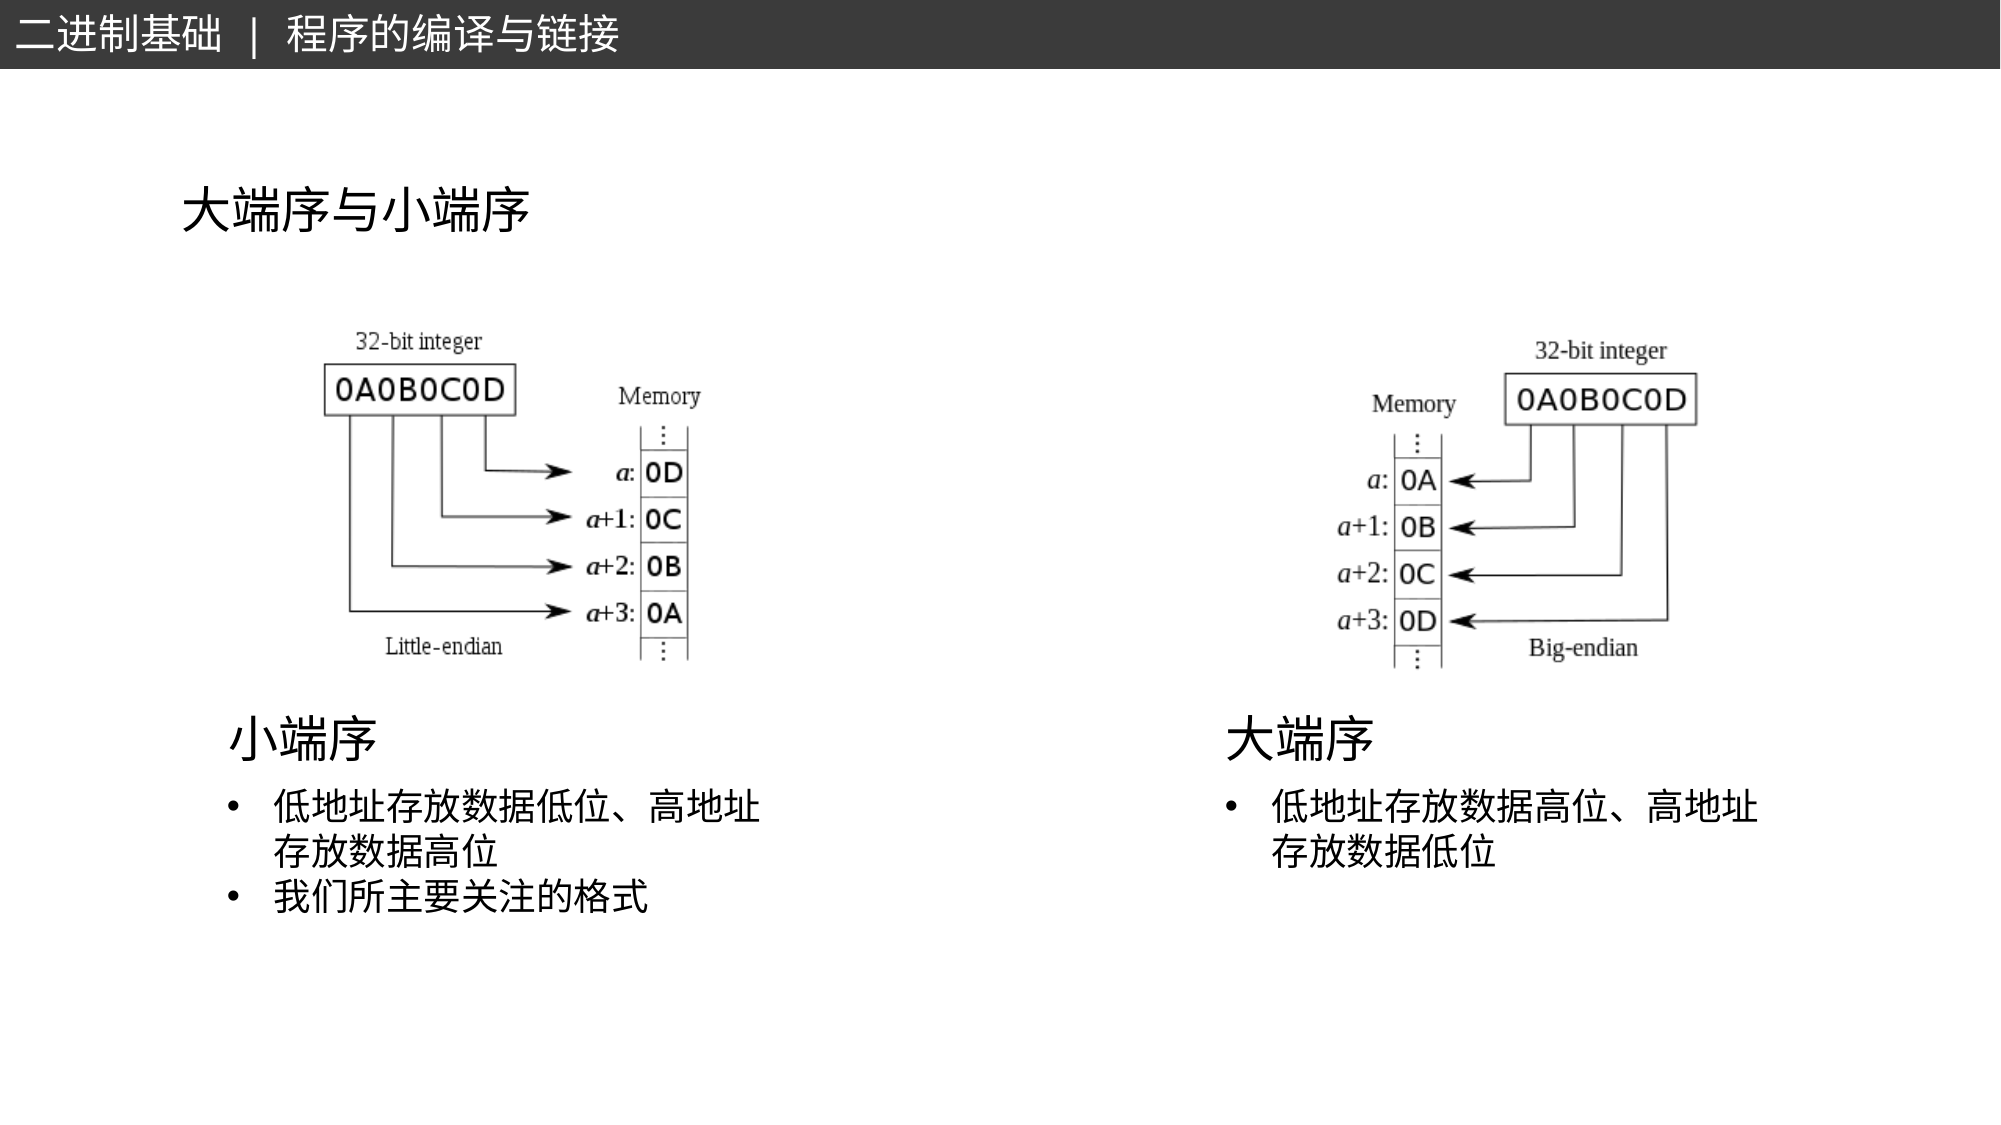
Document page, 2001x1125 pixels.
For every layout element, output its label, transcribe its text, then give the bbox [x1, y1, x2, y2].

text_box 二进制基础 | 程序的编译与链接 [0, 0, 925, 65]
text_box 小端序 [213, 699, 394, 775]
text_box 低地址存放数据低位、高地址存放数据高位 我们所主要关注的格式 [212, 775, 790, 926]
text_box 大端序 [1211, 699, 1391, 775]
text_box 低地址存放数据高位、高地址存放数据低位 [1210, 775, 1788, 881]
picture [1300, 309, 1739, 701]
picture [292, 309, 731, 701]
text_box 大端序与小端序 [166, 171, 547, 246]
